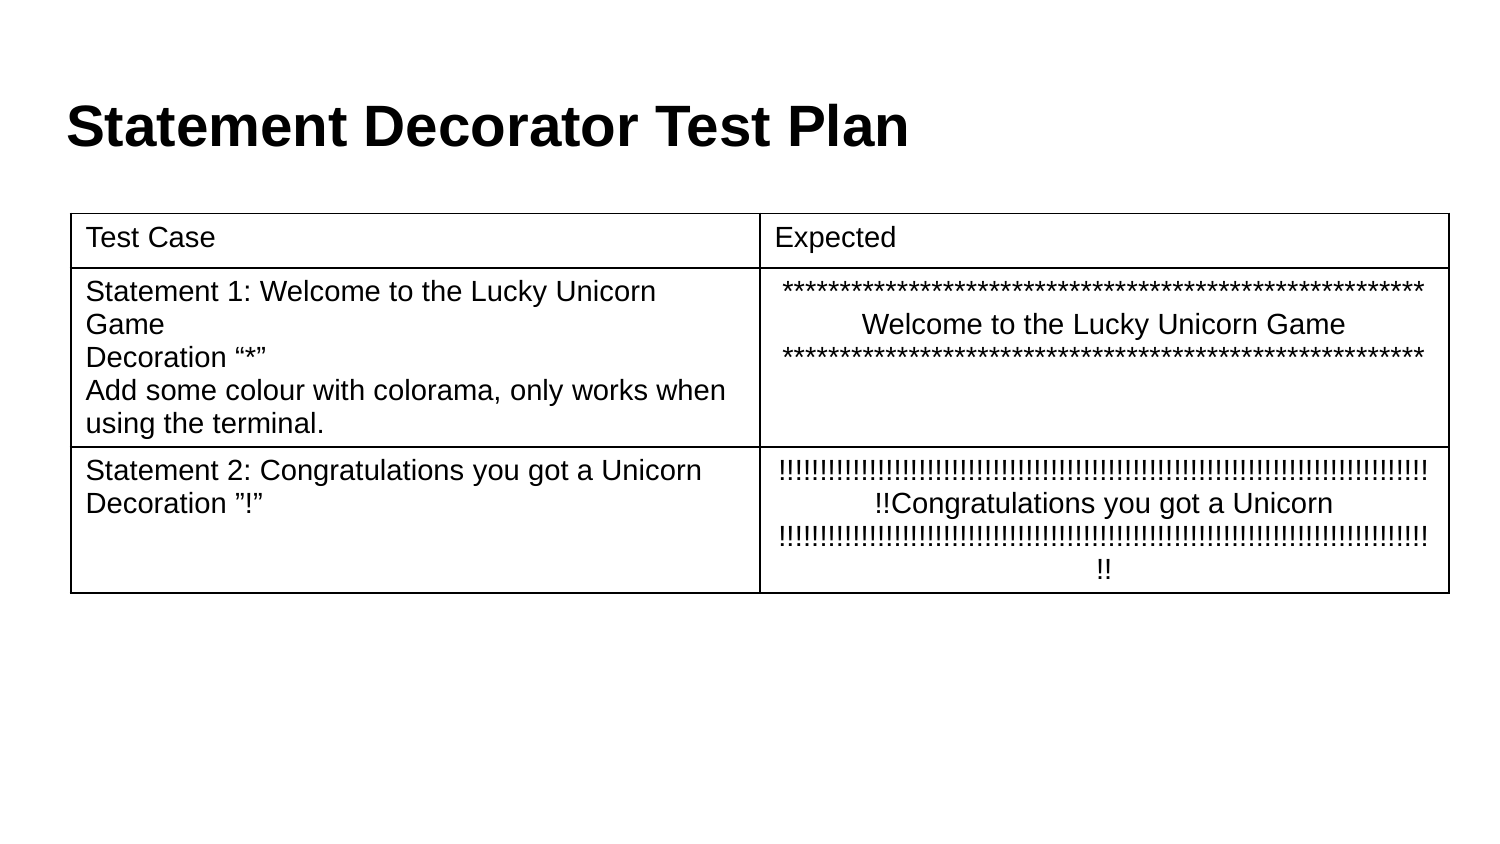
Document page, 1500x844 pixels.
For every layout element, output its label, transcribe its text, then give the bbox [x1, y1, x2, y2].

table_cell Statement 1: Welcome to the Lucky Unicorn Game Decoration “*” Add some colour with colorama, only works when using the terminal. [72, 269, 759, 446]
table_header Expected [761, 214, 1448, 267]
table_cell Statement 2: Congratulations you got a Unicorn Decoration ”!” [72, 448, 759, 592]
table_header Test Case [72, 214, 759, 267]
table_cell !!!!!!!!!!!!!!!!!!!!!!!!!!!!!!!!!!!!!!!!!!!!!!!!!!!!!!!!!!!!!!!!!!!!!!!!!!!!!!!!!Congratulations you got a Unicorn !!!!!!!!!!!!!!!!!!!!!!!!!!!!!!!!!!!!!!!!!!!!!!!!!!!!!!!!!!!!!!!!!!!!!!!!!!!!!!!!! [761, 448, 1448, 592]
table_cell ********************************************************Welcome to the Lucky Unicorn Game ******************************************************** [761, 269, 1448, 446]
title Statement Decorator Test Plan [51, 72, 1449, 167]
